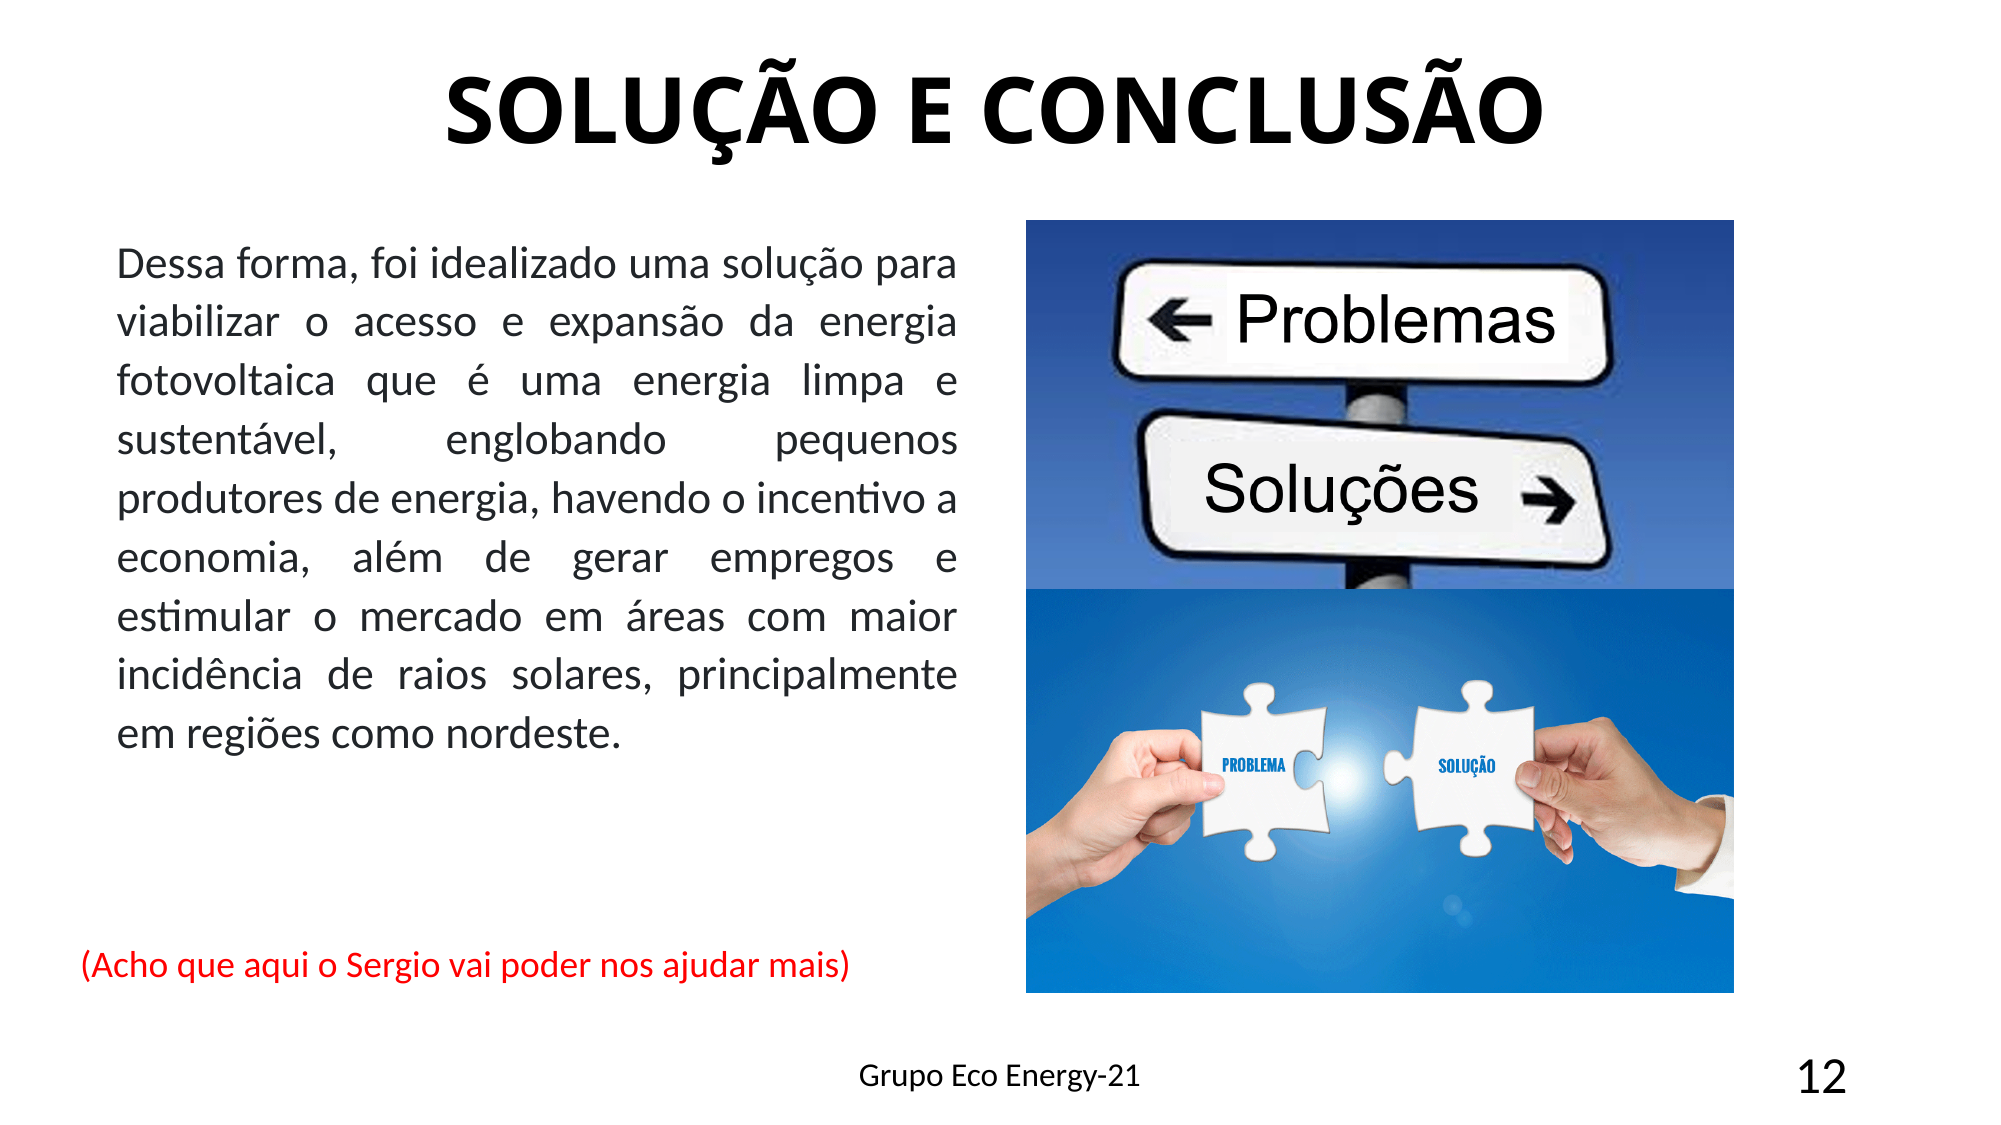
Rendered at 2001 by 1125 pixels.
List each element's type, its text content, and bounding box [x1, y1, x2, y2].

text_box SOLUÇÃO E CONCLUSÃO [332, 44, 1661, 169]
text_box Dessa forma, foi idealizado uma solução para viabilizar o acesso e expansão da energia fotovoltaica que é uma energia limpa e sustentável, englobando pequenos produtores de energia, havendo o incentivo a economia, além de gerar empregos e estimular o mercado em áreas com maior incidência de raios solares, principalmente em regiões como nordeste. [101, 220, 974, 766]
picture [1026, 220, 1734, 993]
text_box (Acho que aqui o Sergio vai poder nos ajudar mais) [65, 932, 1026, 993]
slide_number 12 [1412, 1042, 1863, 1103]
footer Grupo Eco Energy-21 [662, 1042, 1338, 1103]
